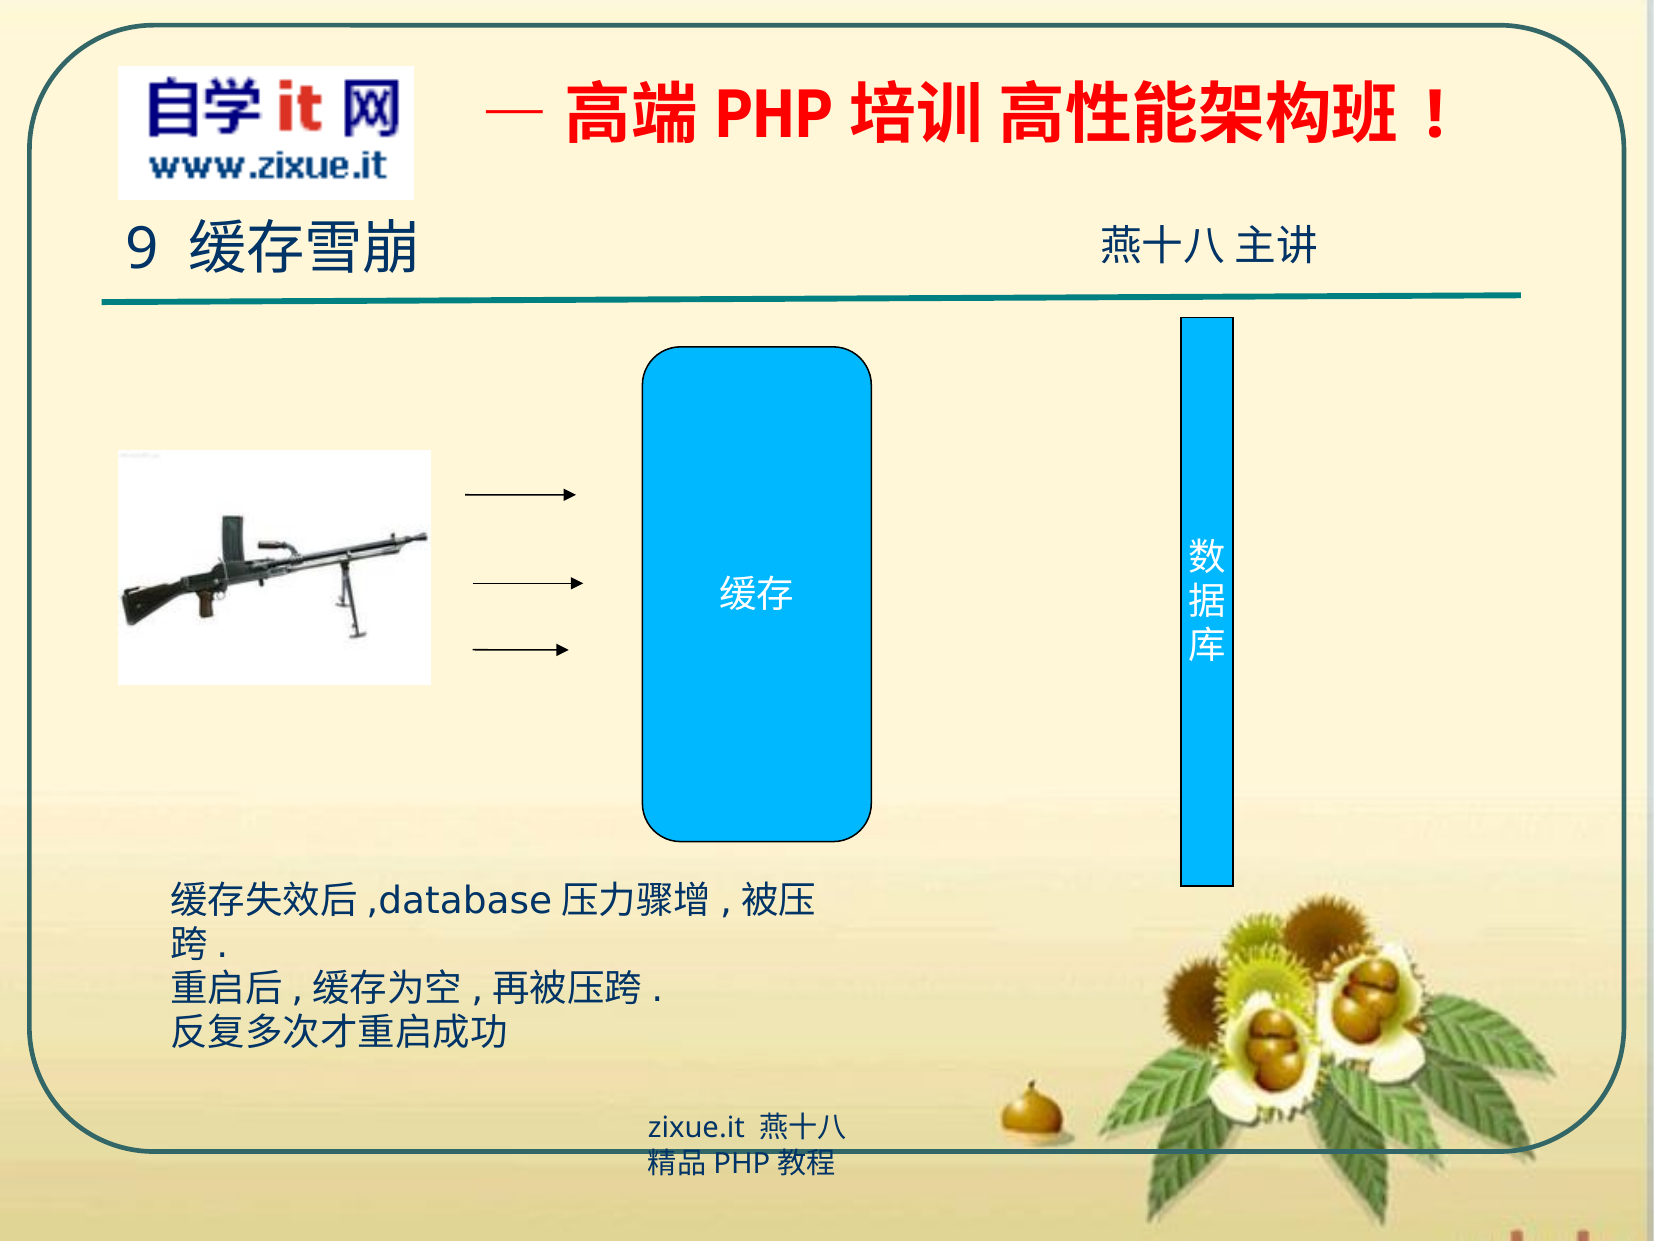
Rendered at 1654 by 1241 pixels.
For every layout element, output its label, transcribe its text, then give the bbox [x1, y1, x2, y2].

text_box 缓存失效后,database压力骤增,被压跨. 重启后,缓存为空,再被压跨. 反复多次才重启成功 [155, 871, 864, 1062]
text_box 缓存 [642, 346, 872, 842]
text_box 9 缓存雪崩 [110, 206, 1241, 291]
text_box [472, 643, 569, 657]
text_box [465, 488, 577, 502]
text_box 数 据 库 [1181, 317, 1234, 886]
footer zixue.it 燕十八 精品PHP教程 [647, 1106, 1172, 1195]
picture [0, 0, 1654, 1241]
